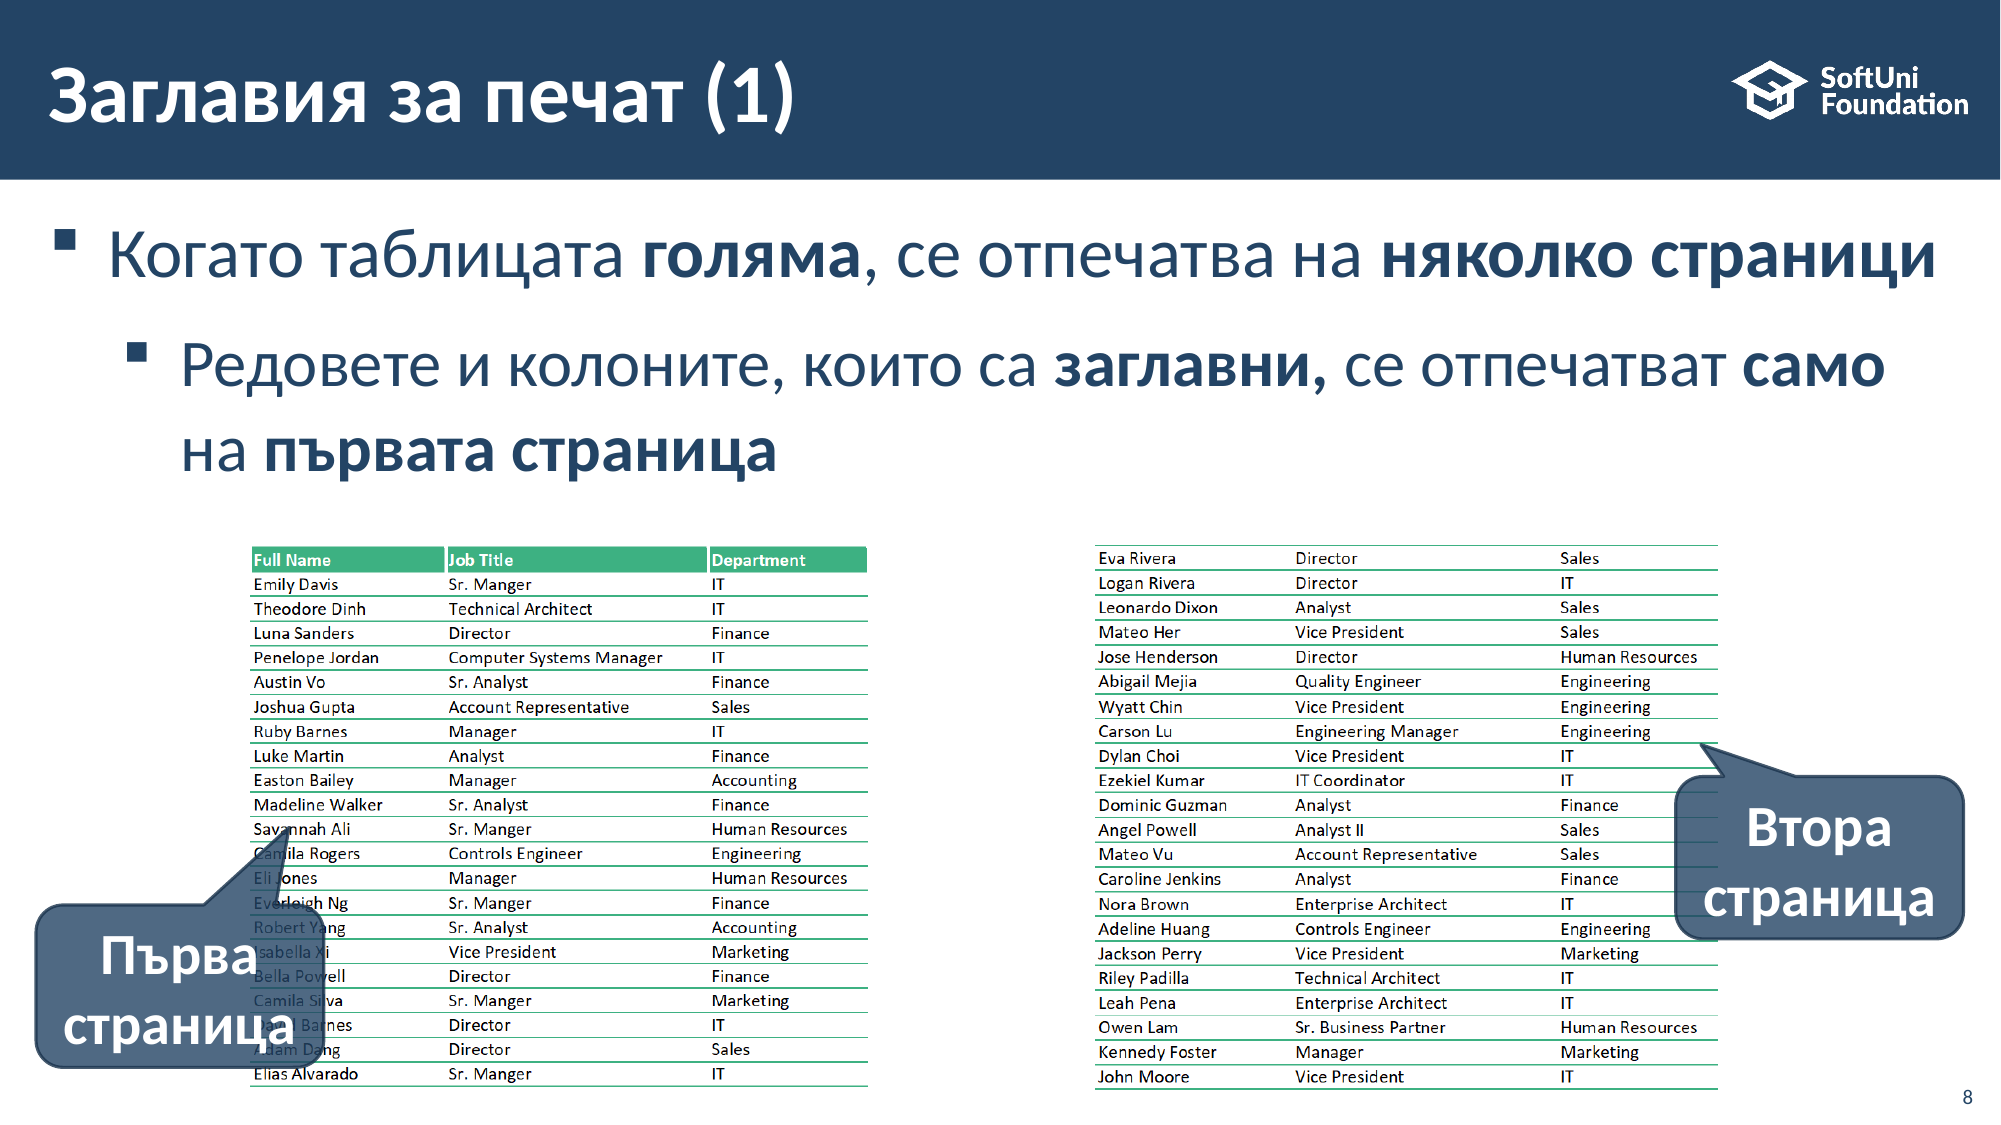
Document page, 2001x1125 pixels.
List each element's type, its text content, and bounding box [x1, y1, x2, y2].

picture [1080, 529, 1739, 1110]
picture [1731, 60, 1968, 120]
title Заглавия за печат (1) [31, 16, 1716, 162]
list Когато таблицата голяма, се отпечатва на няколко страници Редовете и колоните, които са заглавни, се отпечатват само на първата страница [31, 196, 1960, 1104]
picture [239, 536, 891, 1101]
slide_number 8 [1927, 1067, 1989, 1117]
text_box Втора страница [1743, 756, 1966, 942]
text_box Първа страница [33, 874, 234, 1070]
